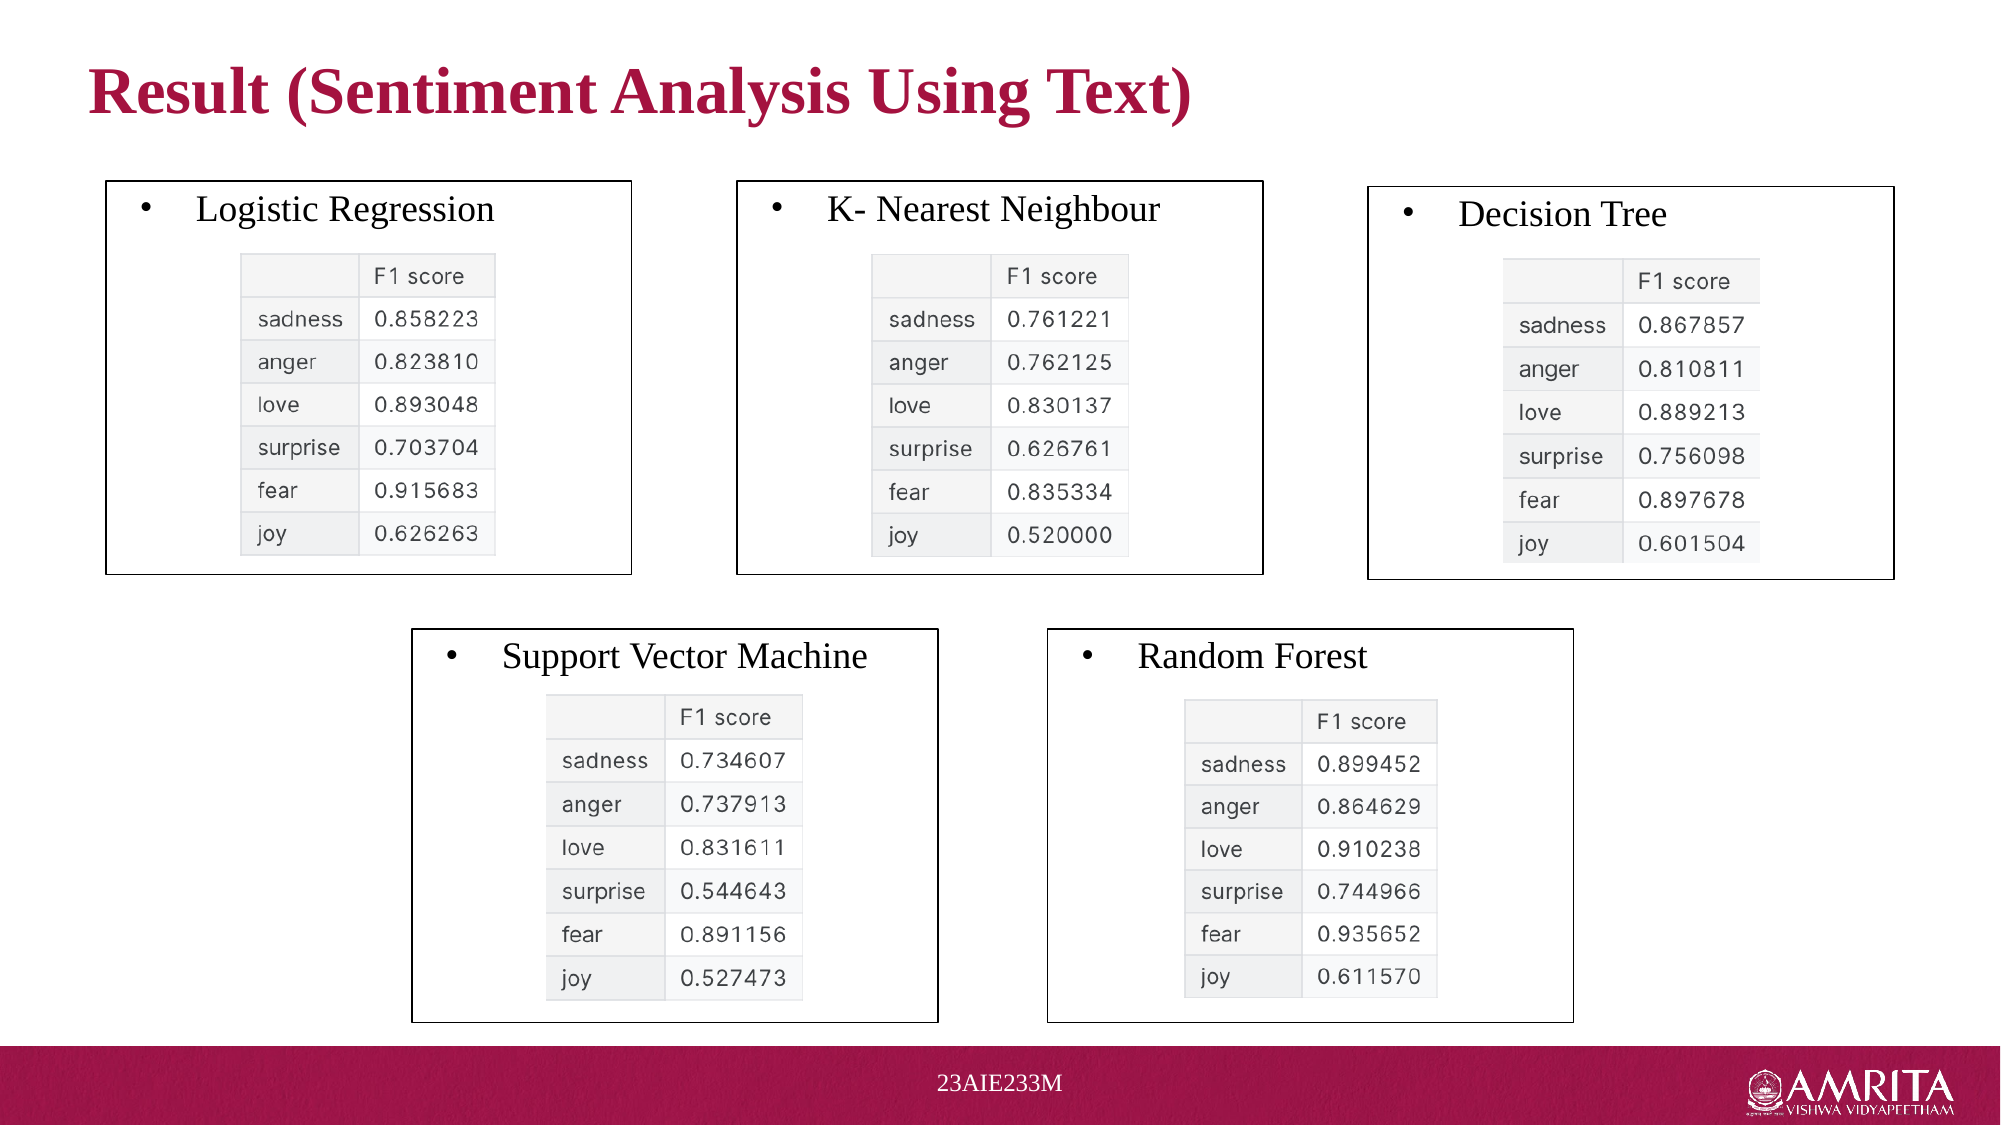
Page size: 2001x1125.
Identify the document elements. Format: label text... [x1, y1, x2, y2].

picture [240, 253, 498, 558]
picture [546, 692, 804, 1003]
list Logistic Regression [105, 181, 632, 575]
picture [1182, 697, 1439, 998]
title Result (Sentiment Analysis Using Text) [73, 57, 1950, 127]
list Random Forest [1047, 629, 1574, 1023]
list Decision Tree [1368, 186, 1895, 580]
list K- Nearest Neighbour [737, 181, 1263, 575]
footer 23AIE233M [662, 1051, 1338, 1112]
list Support Vector Machine [411, 629, 938, 1023]
picture [1502, 258, 1760, 564]
picture [871, 254, 1129, 557]
picture [0, 1046, 2001, 1125]
